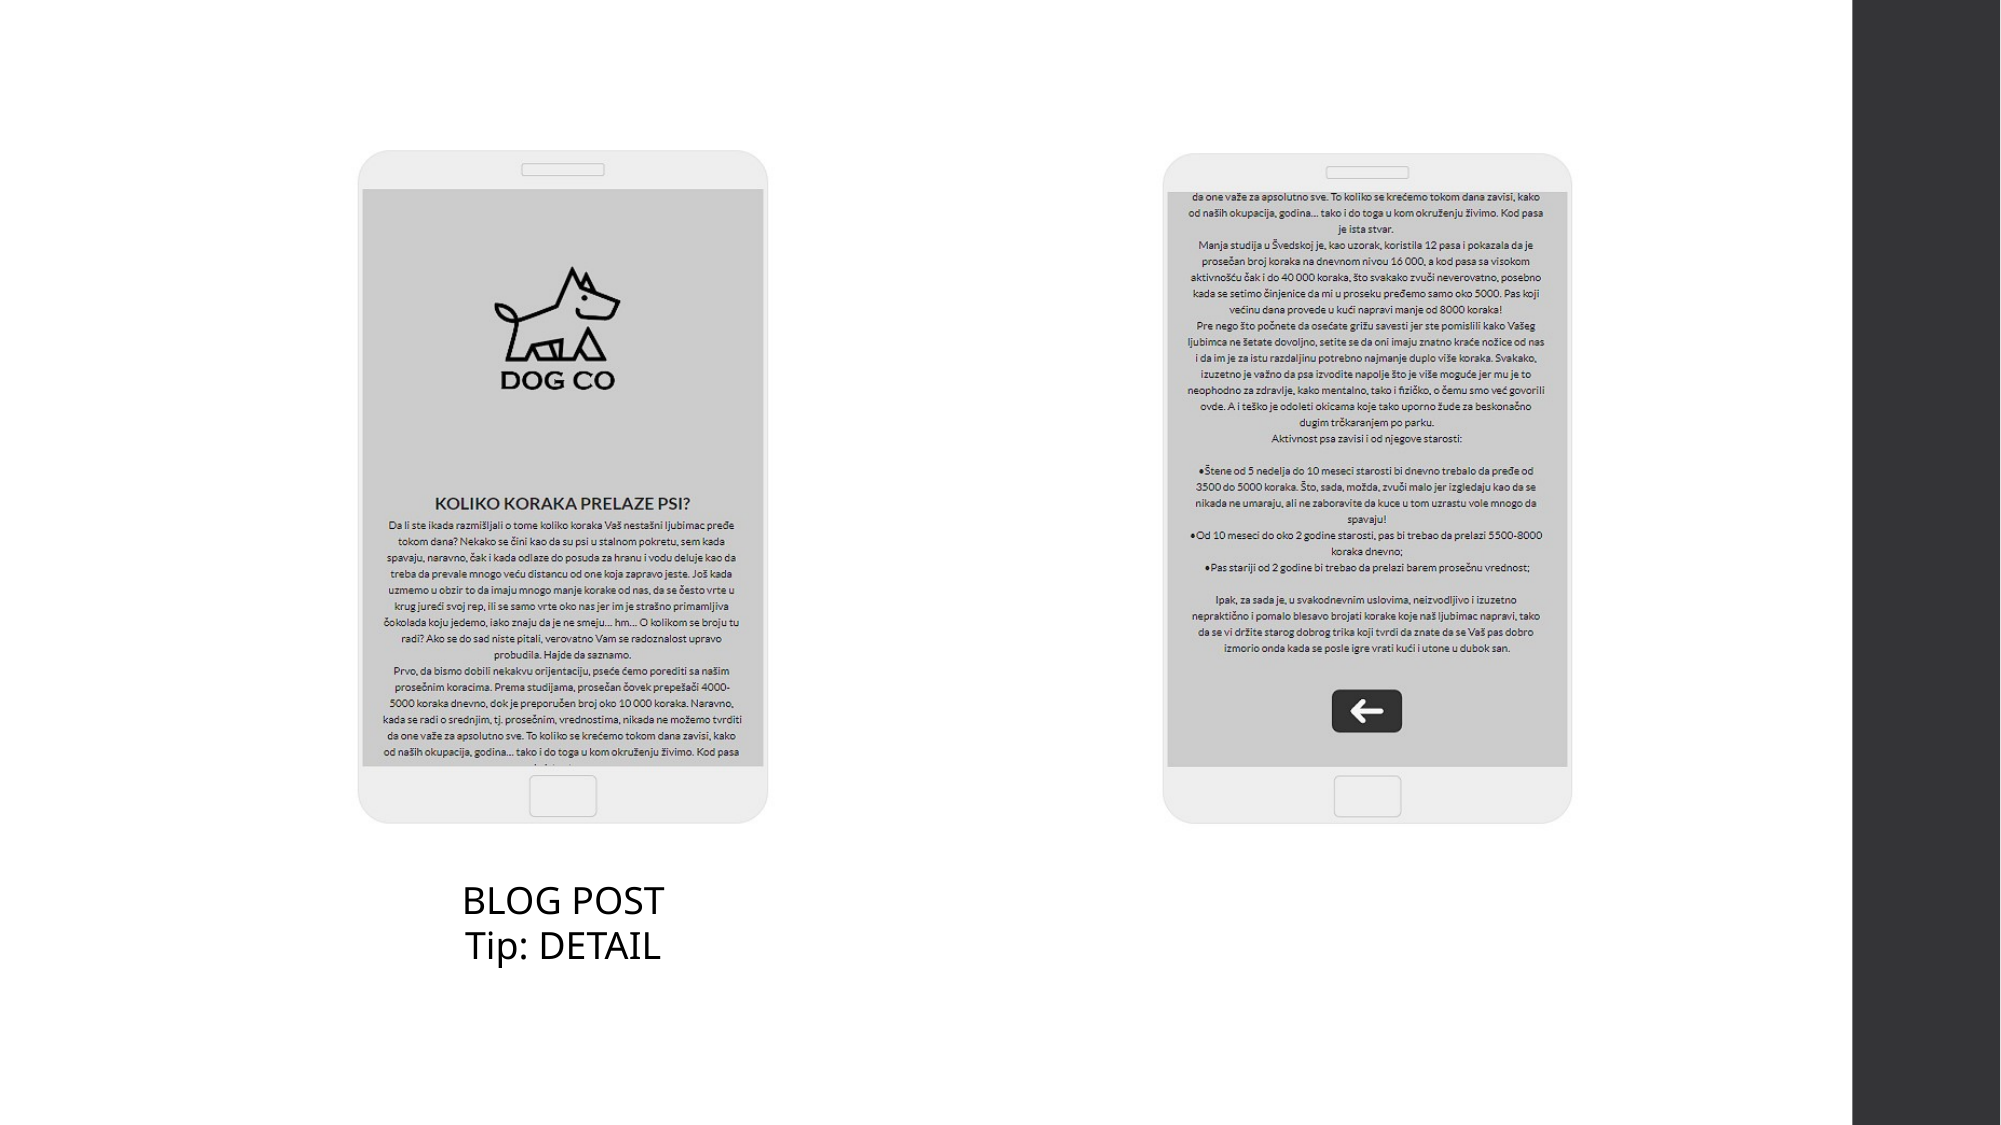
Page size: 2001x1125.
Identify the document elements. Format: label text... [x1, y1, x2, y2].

text_box BLOG POST Tip: DETAIL [447, 869, 680, 975]
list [1139, 134, 1596, 840]
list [334, 132, 793, 842]
